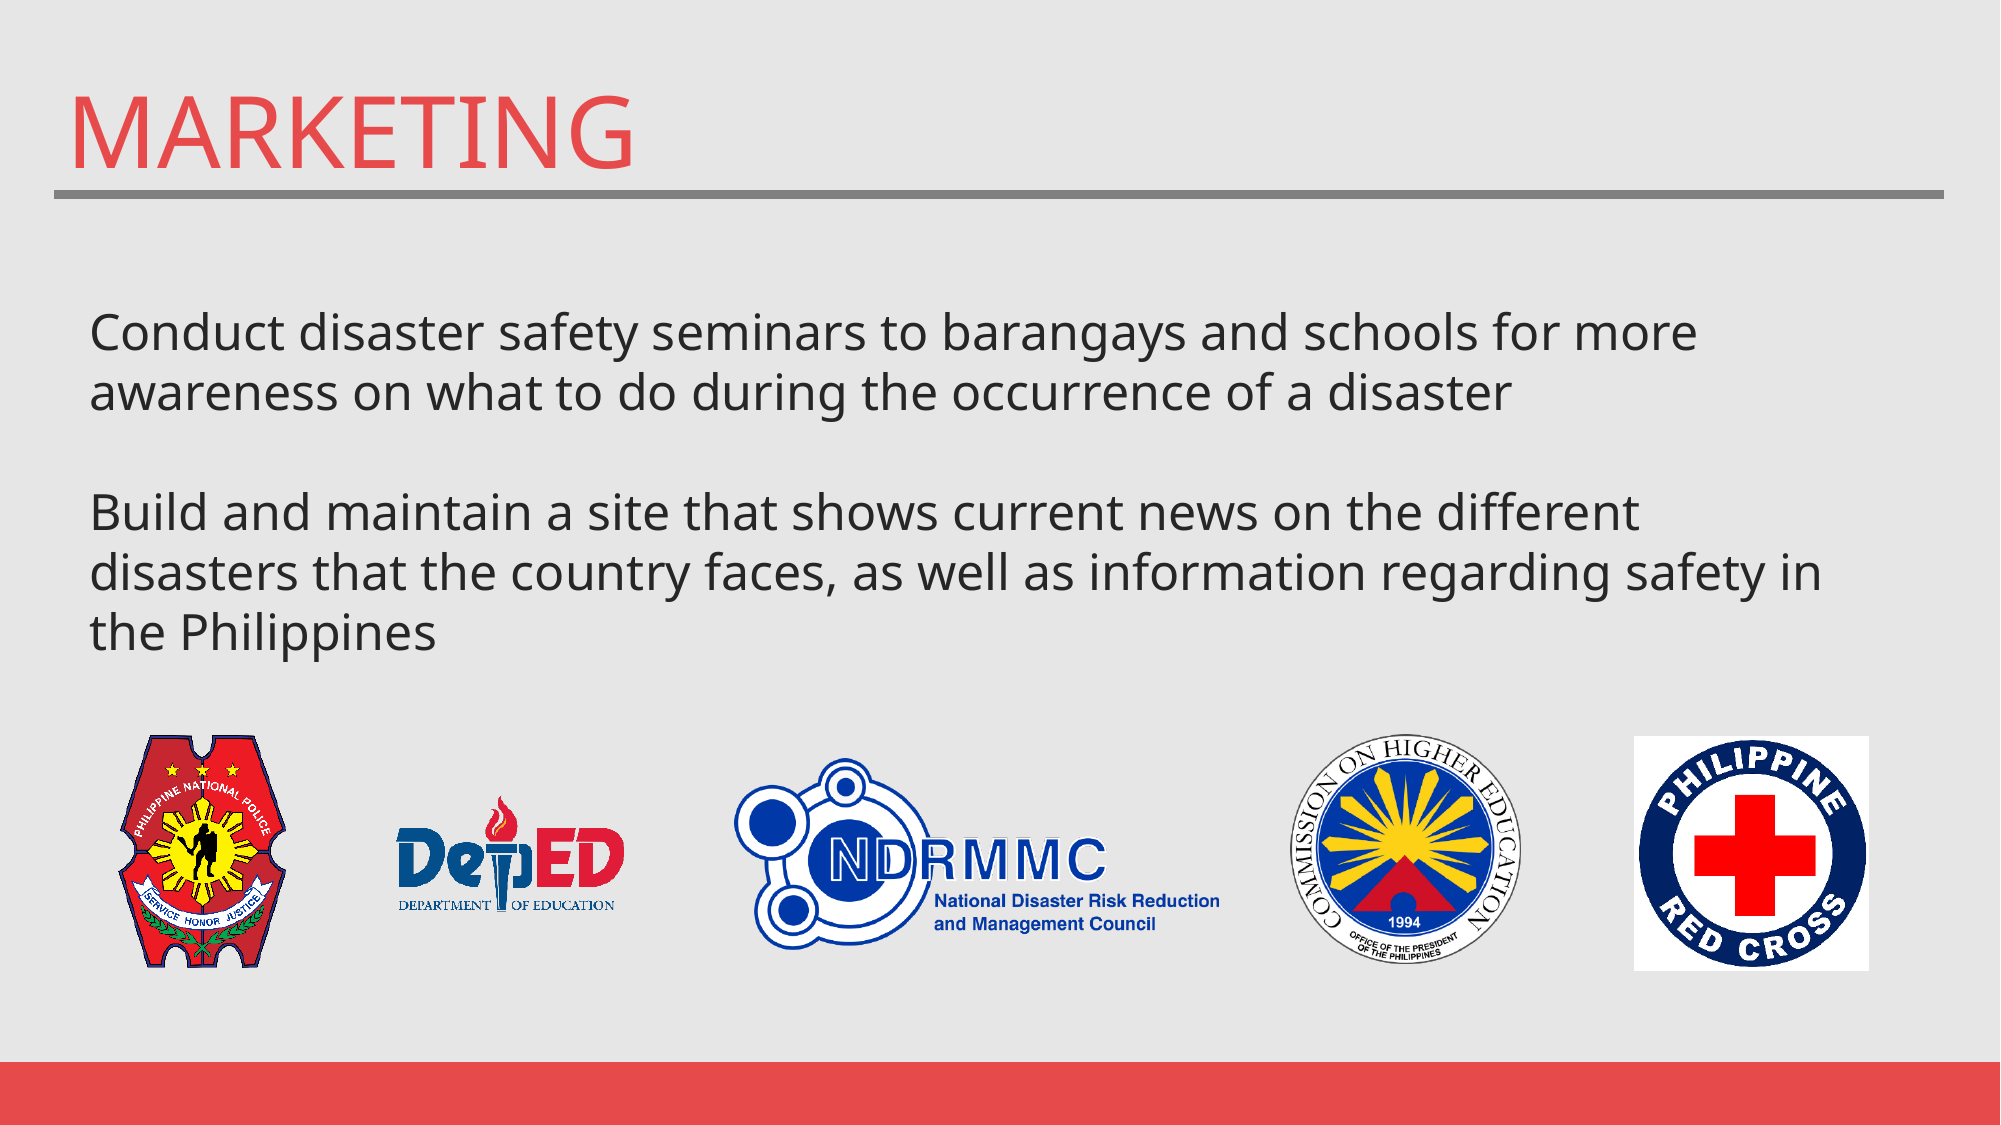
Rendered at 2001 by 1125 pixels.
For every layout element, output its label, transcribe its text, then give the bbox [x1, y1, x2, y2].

text_box Conduct disaster safety seminars to barangays and schools for more awareness on what to do during the occurrence of a disaster Build and maintain a site that shows current news on the different disasters that the country faces, as well as information regarding safety in the Philippines [74, 292, 1844, 788]
picture [118, 735, 286, 968]
picture [734, 758, 1219, 950]
picture [1290, 734, 1521, 964]
picture [1634, 736, 1869, 971]
text_box MARKETING [51, 60, 1243, 196]
text_box [0, 1062, 2000, 1125]
picture [395, 795, 624, 912]
